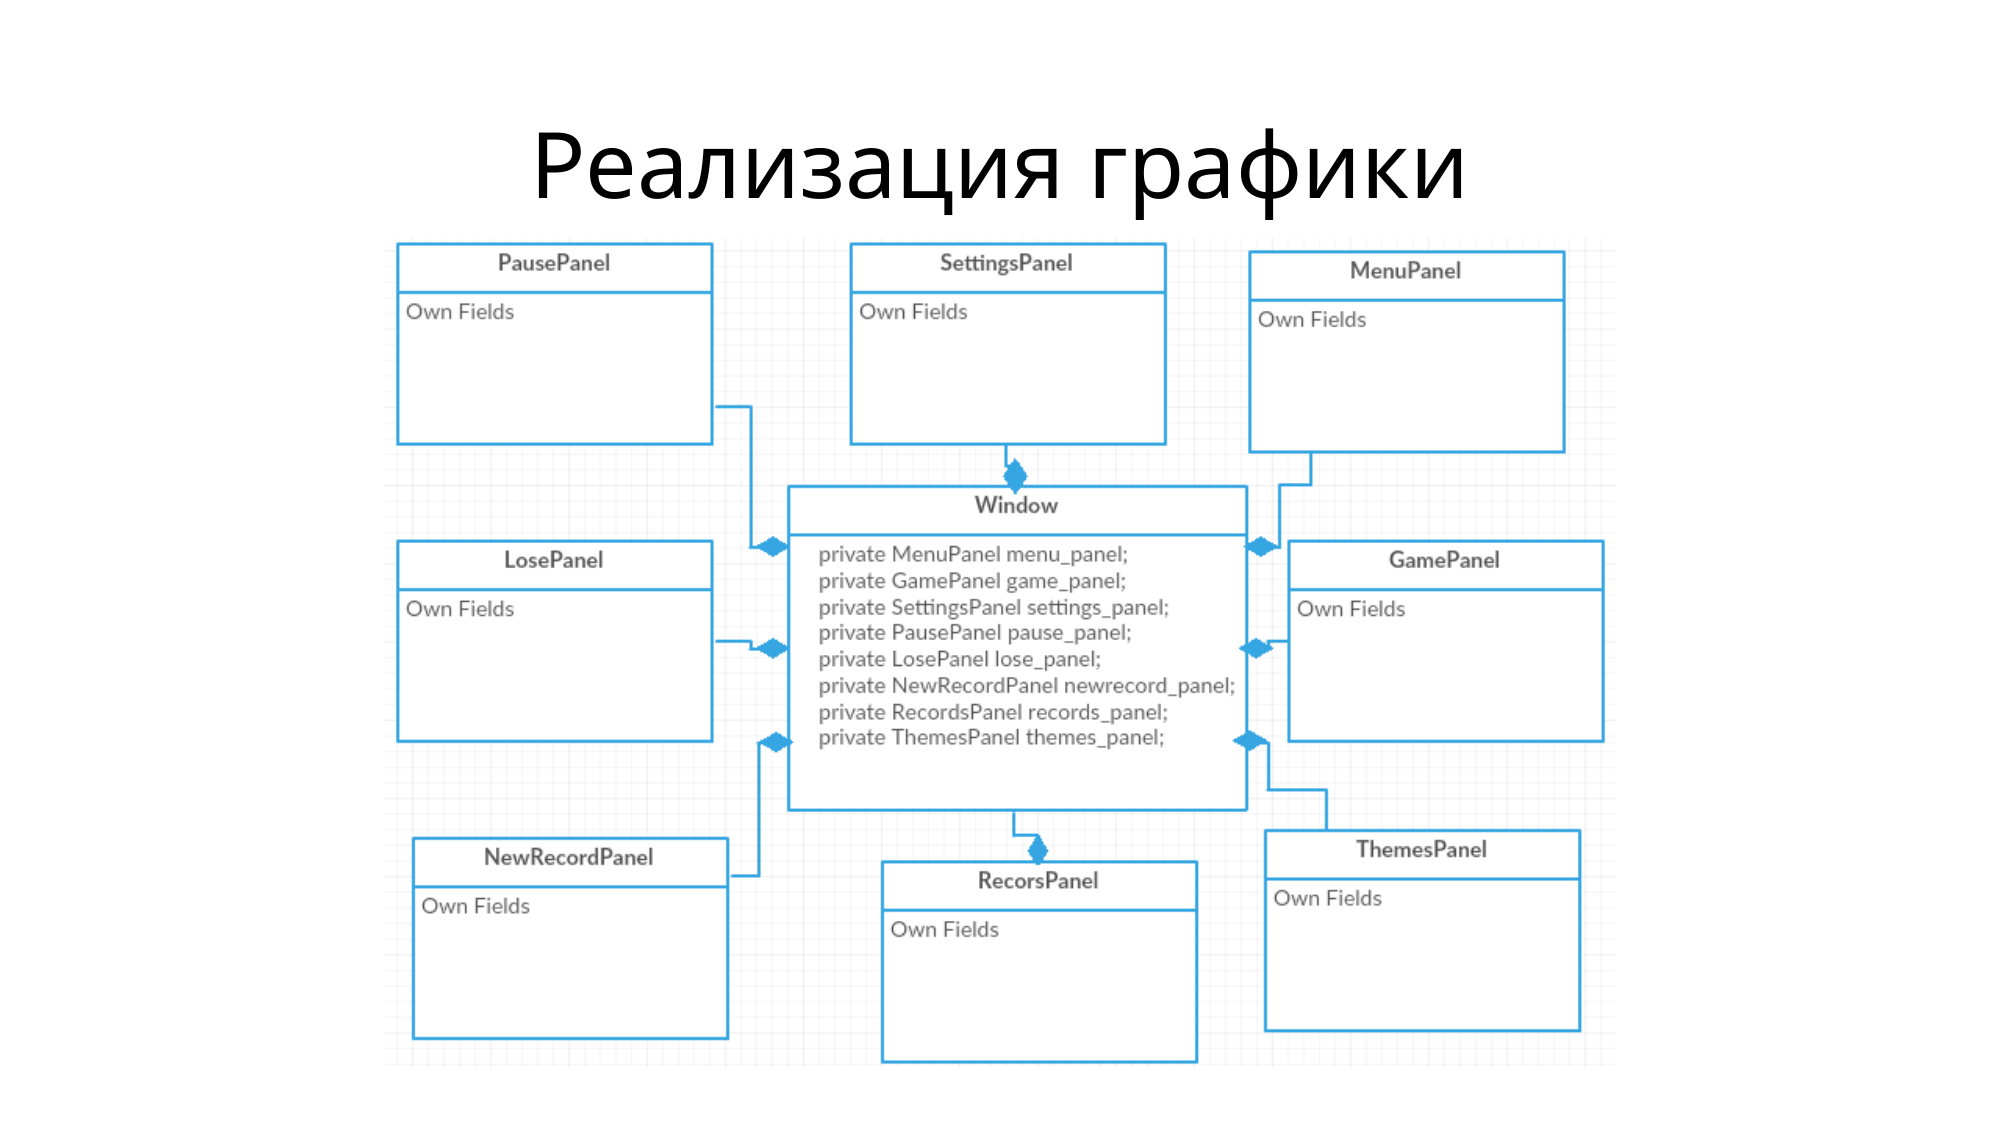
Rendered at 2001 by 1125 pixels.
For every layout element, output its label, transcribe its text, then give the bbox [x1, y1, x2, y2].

picture [384, 238, 1616, 1068]
title Реализация графики [137, 59, 1863, 278]
